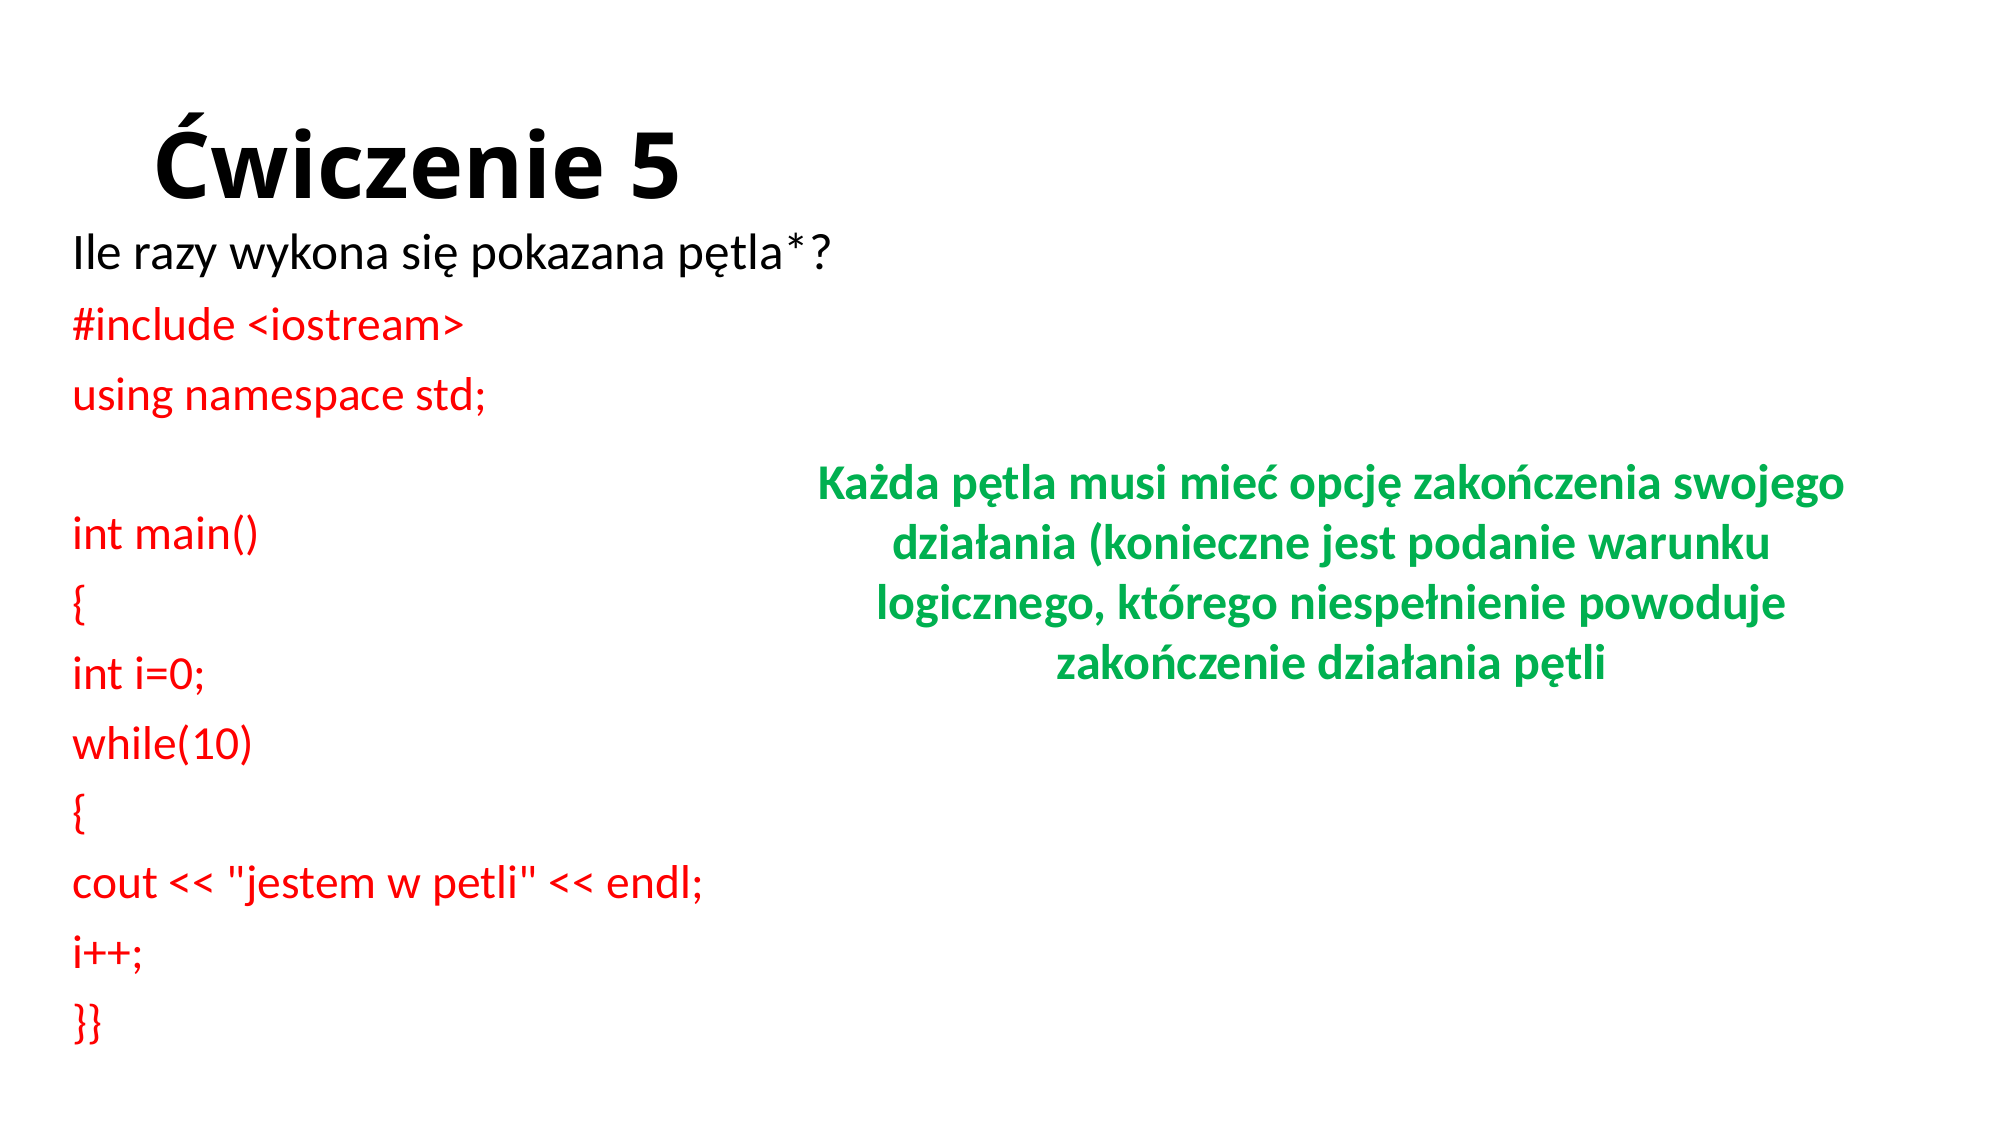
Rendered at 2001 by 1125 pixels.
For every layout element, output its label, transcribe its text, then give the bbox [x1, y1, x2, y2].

list Ile razy wykona się pokazana pętla*? #include <iostream> using namespace std; int main() { int i=0; while(10) { cout << "jestem w petli" << endl; i++; }} [57, 218, 977, 1066]
text_box Każda pętla musi mieć opcję zakończenia swojego działania (konieczne jest podanie warunku logicznego, którego niespełnienie powoduje zakończenie działania pętli [784, 441, 1881, 697]
title Ćwiczenie 5 [137, 59, 1863, 278]
